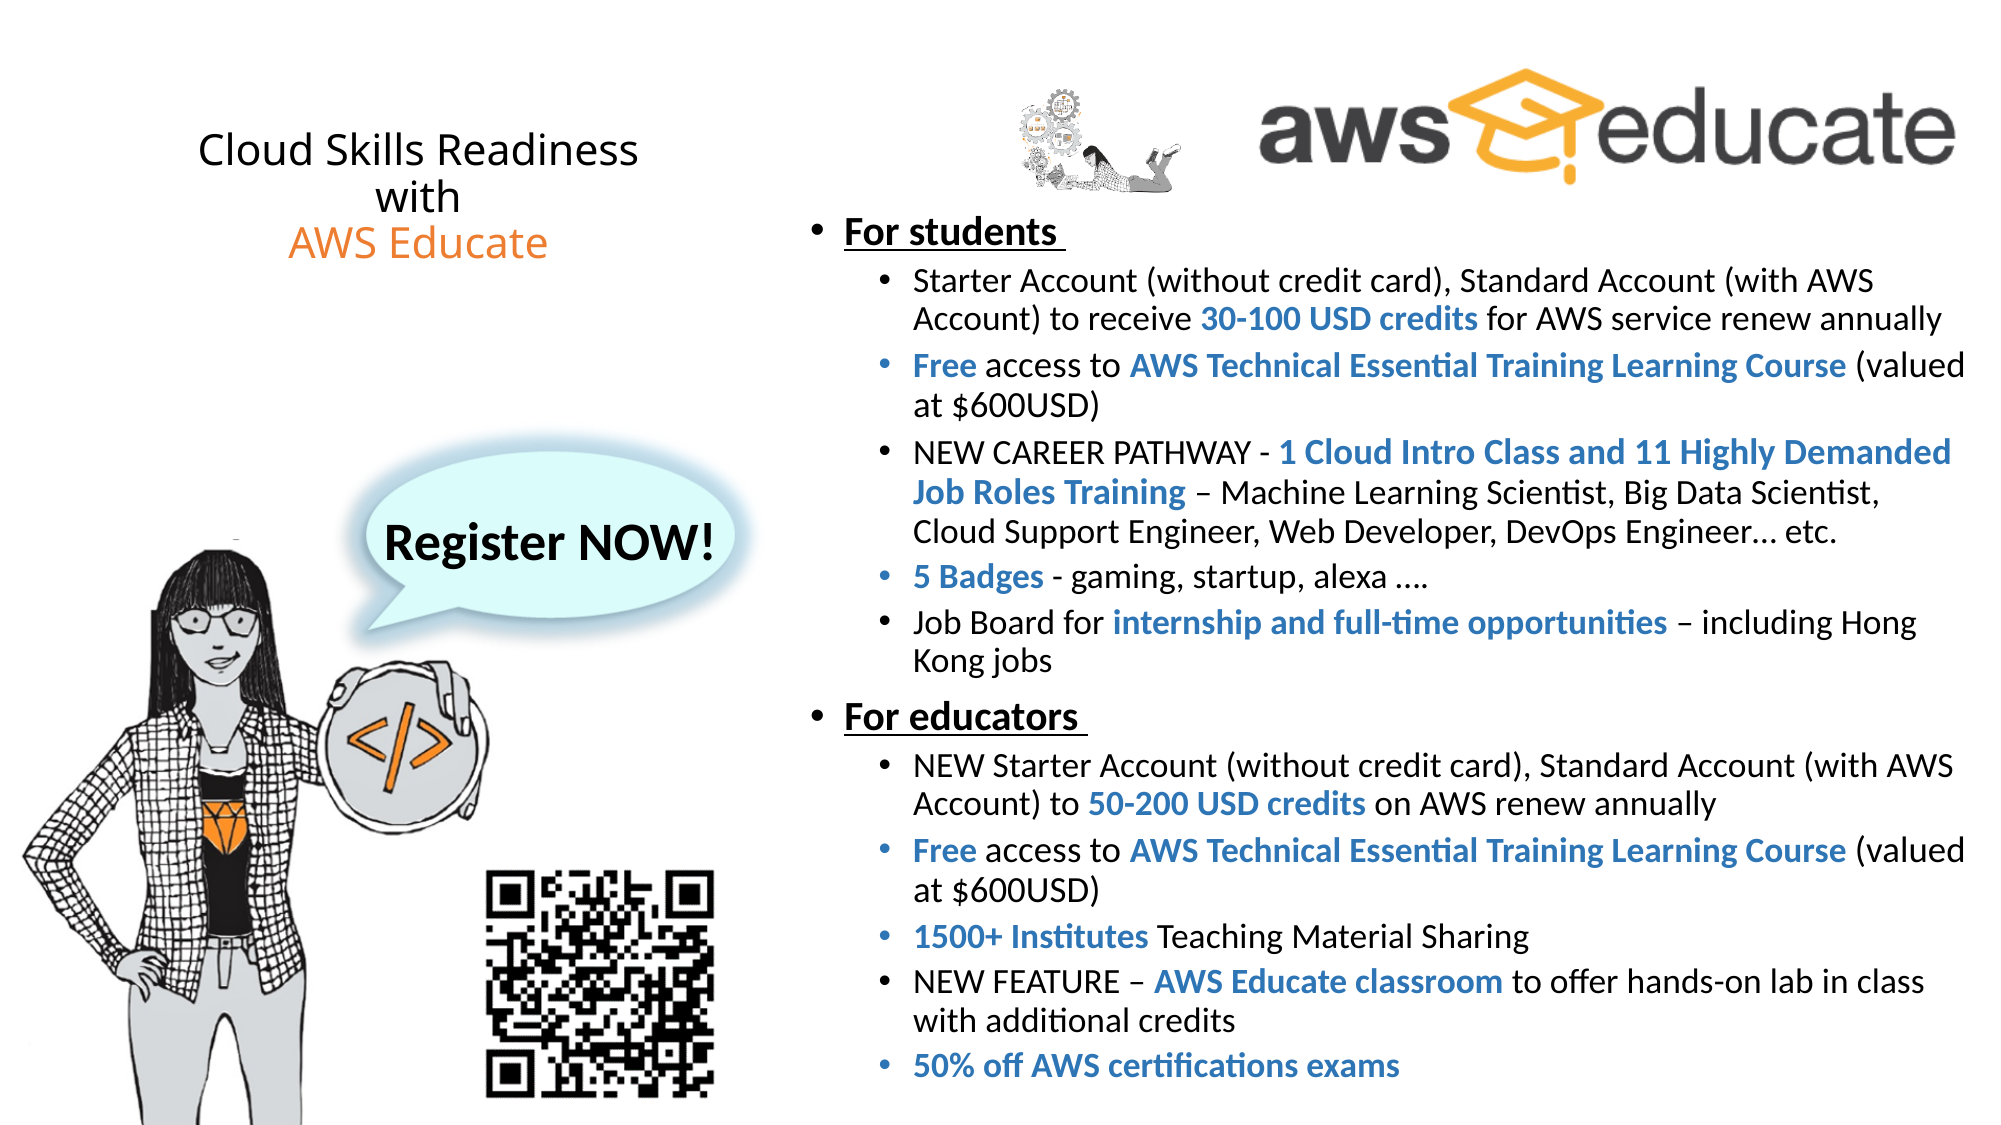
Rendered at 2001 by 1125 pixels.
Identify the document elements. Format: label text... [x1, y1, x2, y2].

picture [0, 409, 777, 1125]
picture [997, 82, 1199, 198]
list For students Starter Account (without credit card), Standard Account (with AWS Account) to receive 30-100 USD credits for AWS service renew annually Free access to AWS Technical Essential Training Learning Course (valued at $600USD) NEW CAREER PATHWAY - 1 Cloud Intro Class and 11 Highly Demanded Job Roles Training – Machine Learning Scientist, Big Data Scientist, Cloud Support Engineer, Web Developer, DevOps Engineer… etc. 5 Badges - gaming, startup, alexa …. Job Board for internship and full-time opportunities – including Hong Kong jobs For educators NEW Starter Account (without credit card), Standard Account (with AWS Account) to 50-200 USD credits on AWS renew annually Free access to AWS Technical Essential Training Learning Course (valued at $600USD) 1500+ Institutes Teaching Material Sharing NEW FEATURE – AWS Educate classroom to offer hands-on lab in class with additional credits 50% off AWS certifications exams [795, 202, 1983, 1125]
title Cloud Skills Readiness with AWS Educate [0, 120, 1157, 330]
picture [1240, 52, 1983, 190]
